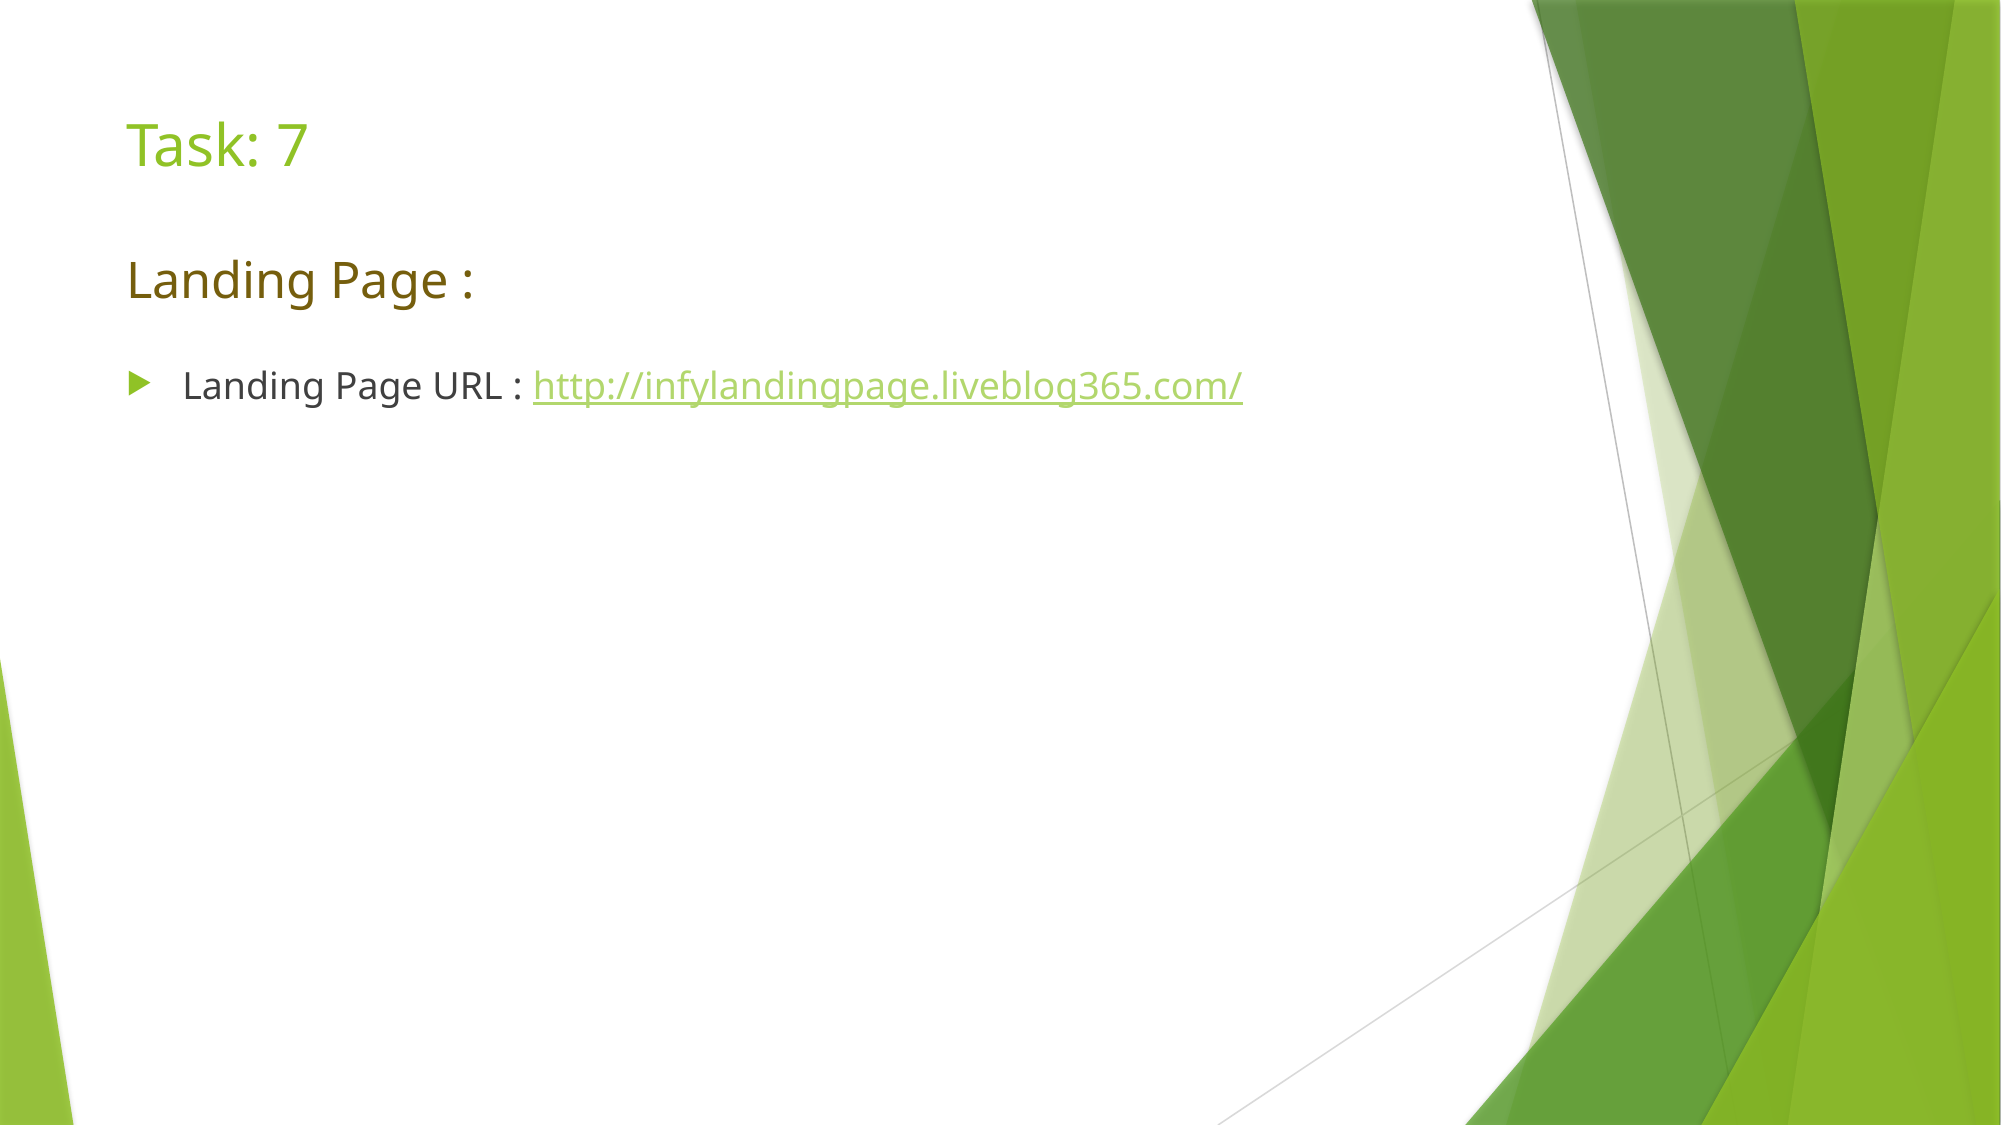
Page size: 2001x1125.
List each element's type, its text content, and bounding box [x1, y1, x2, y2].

title Task: 7 Landing Page : [111, 99, 1522, 317]
list Landing Page URL : http://infylandingpage.liveblog365.com/ [111, 354, 1522, 992]
